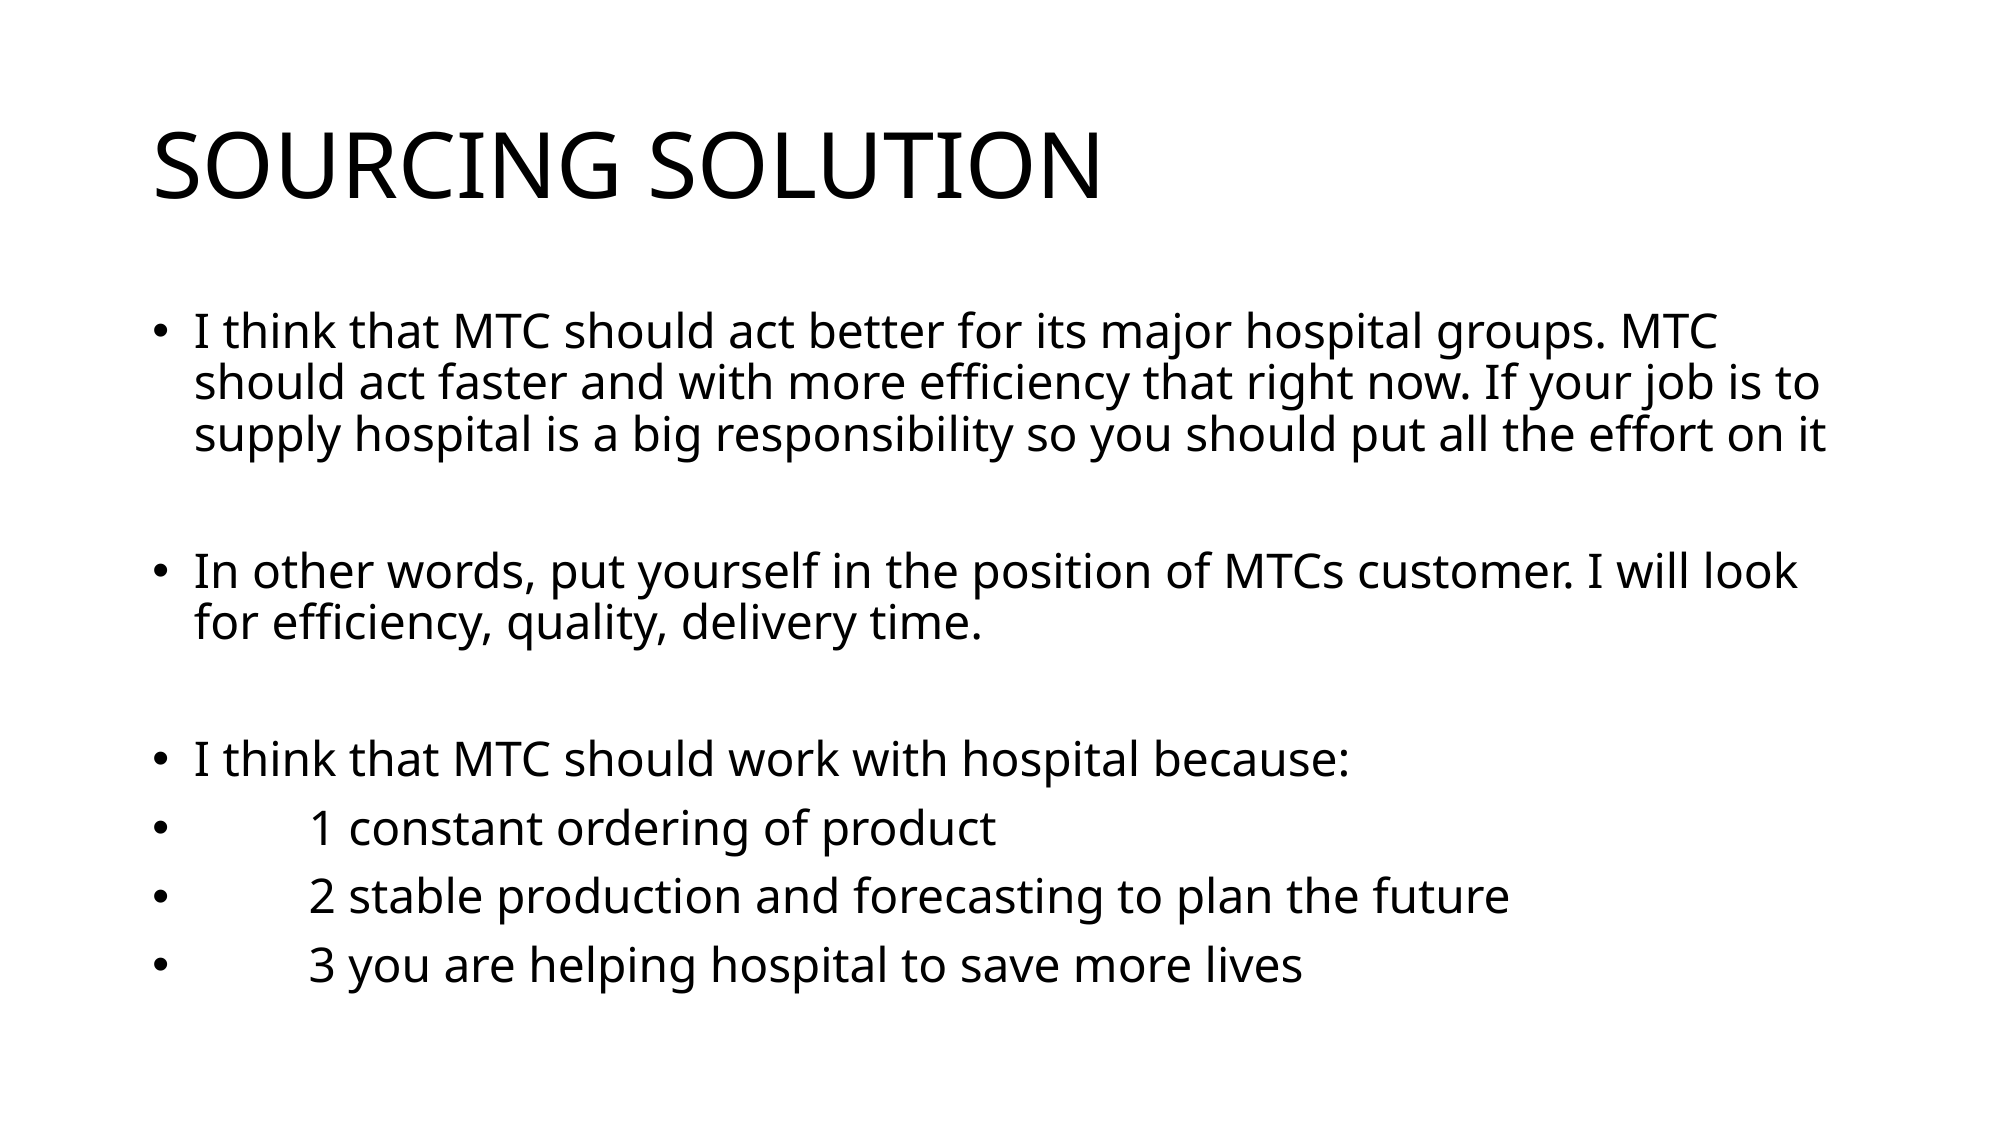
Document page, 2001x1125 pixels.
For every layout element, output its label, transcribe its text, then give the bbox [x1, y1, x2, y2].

list I think that MTC should act better for its major hospital groups. MTC should act faster and with more efficiency that right now. If your job is to supply hospital is a big responsibility so you should put all the effort on it In other words, put yourself in the position of MTCs customer. I will look for efficiency, quality, delivery time. I think that MTC should work with hospital because: 1 constant ordering of product 2 stable production and forecasting to plan the future 3 you are helping hospital to save more lives [137, 299, 1863, 1014]
title SOURCING SOLUTION [137, 59, 1863, 278]
